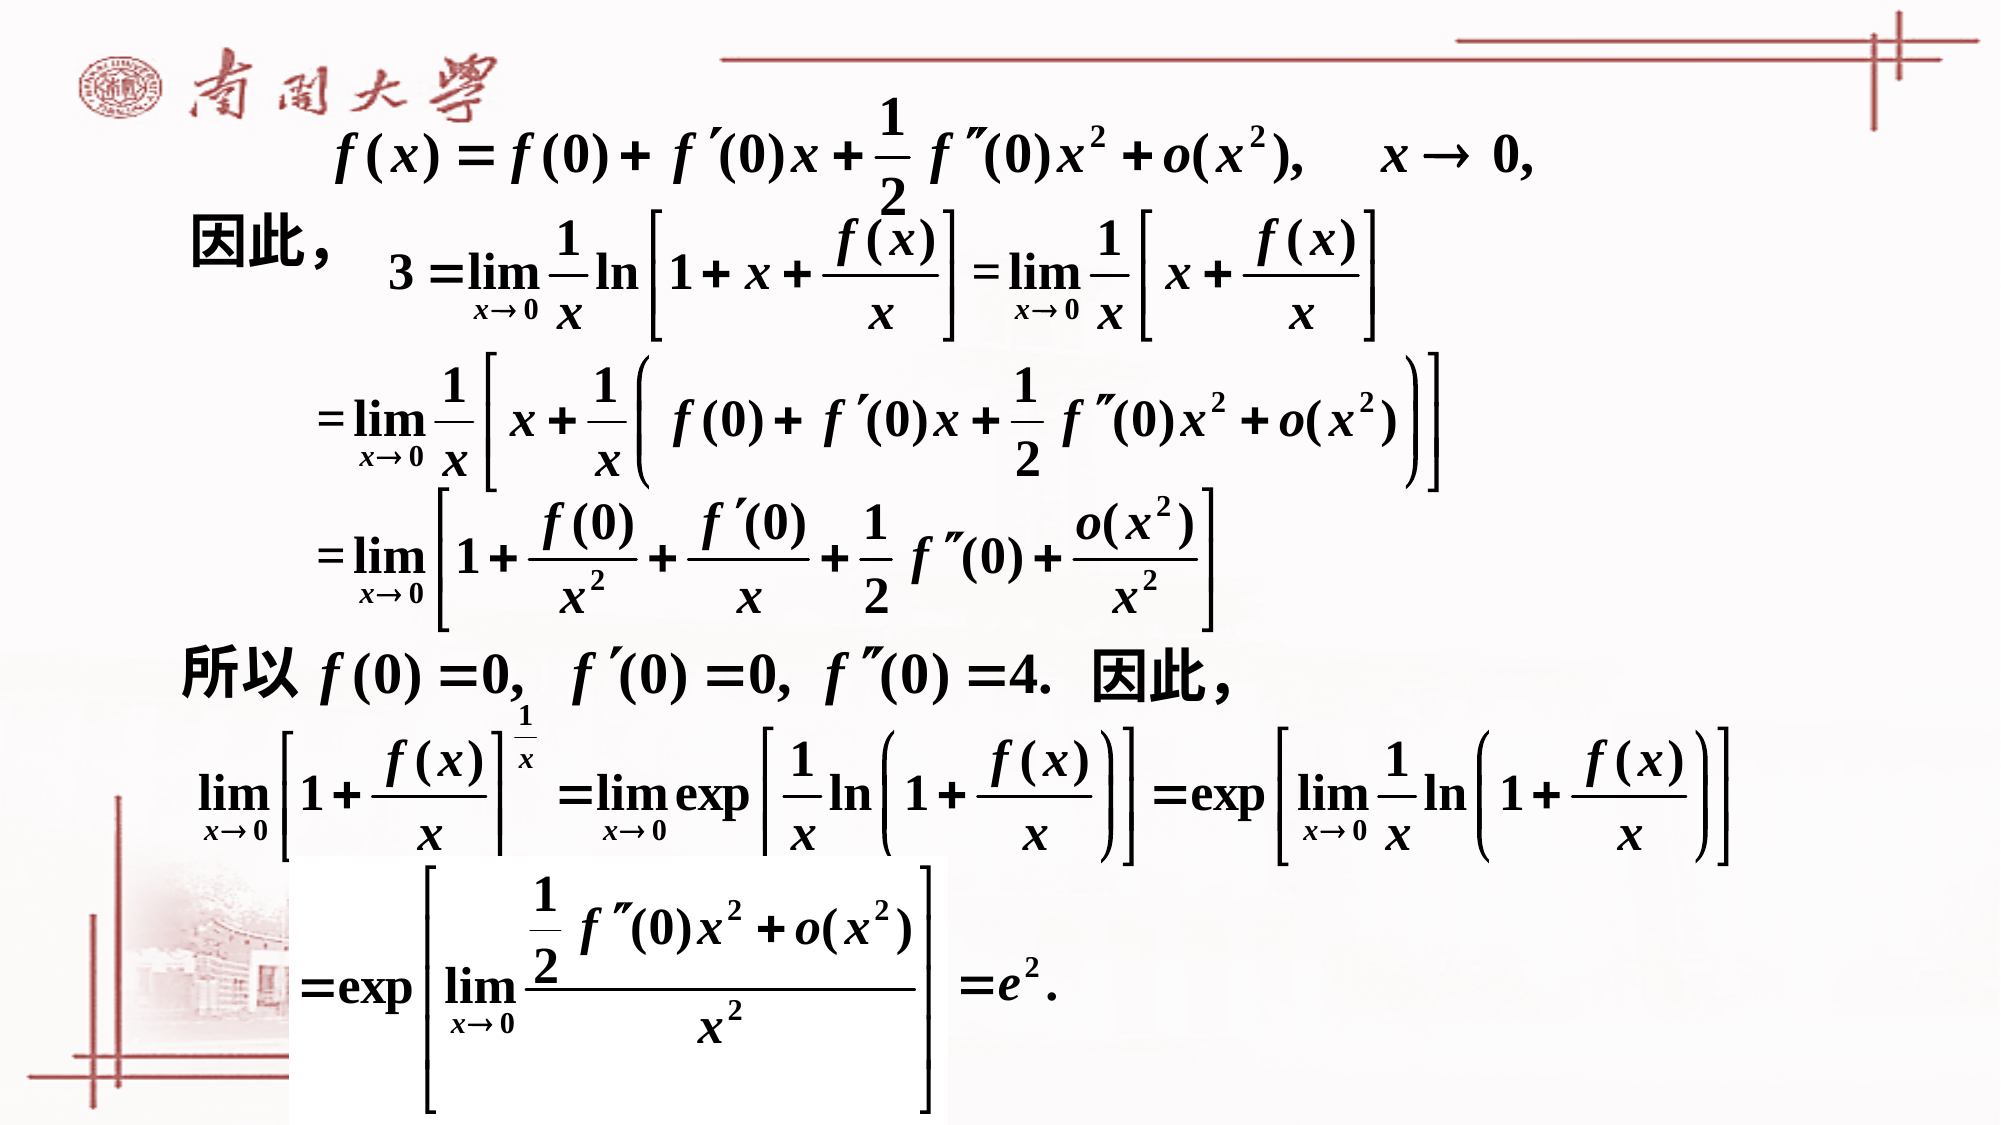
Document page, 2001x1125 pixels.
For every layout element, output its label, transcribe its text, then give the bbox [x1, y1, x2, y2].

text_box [1141, 718, 1750, 876]
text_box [308, 343, 1460, 502]
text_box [173, 634, 1065, 718]
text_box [308, 477, 1232, 644]
text_box 因此， [174, 196, 374, 281]
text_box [314, 77, 1544, 229]
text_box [288, 855, 949, 1125]
text_box 因此， [1075, 631, 1280, 717]
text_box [379, 197, 1396, 342]
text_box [948, 943, 1067, 1015]
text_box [190, 692, 1154, 876]
